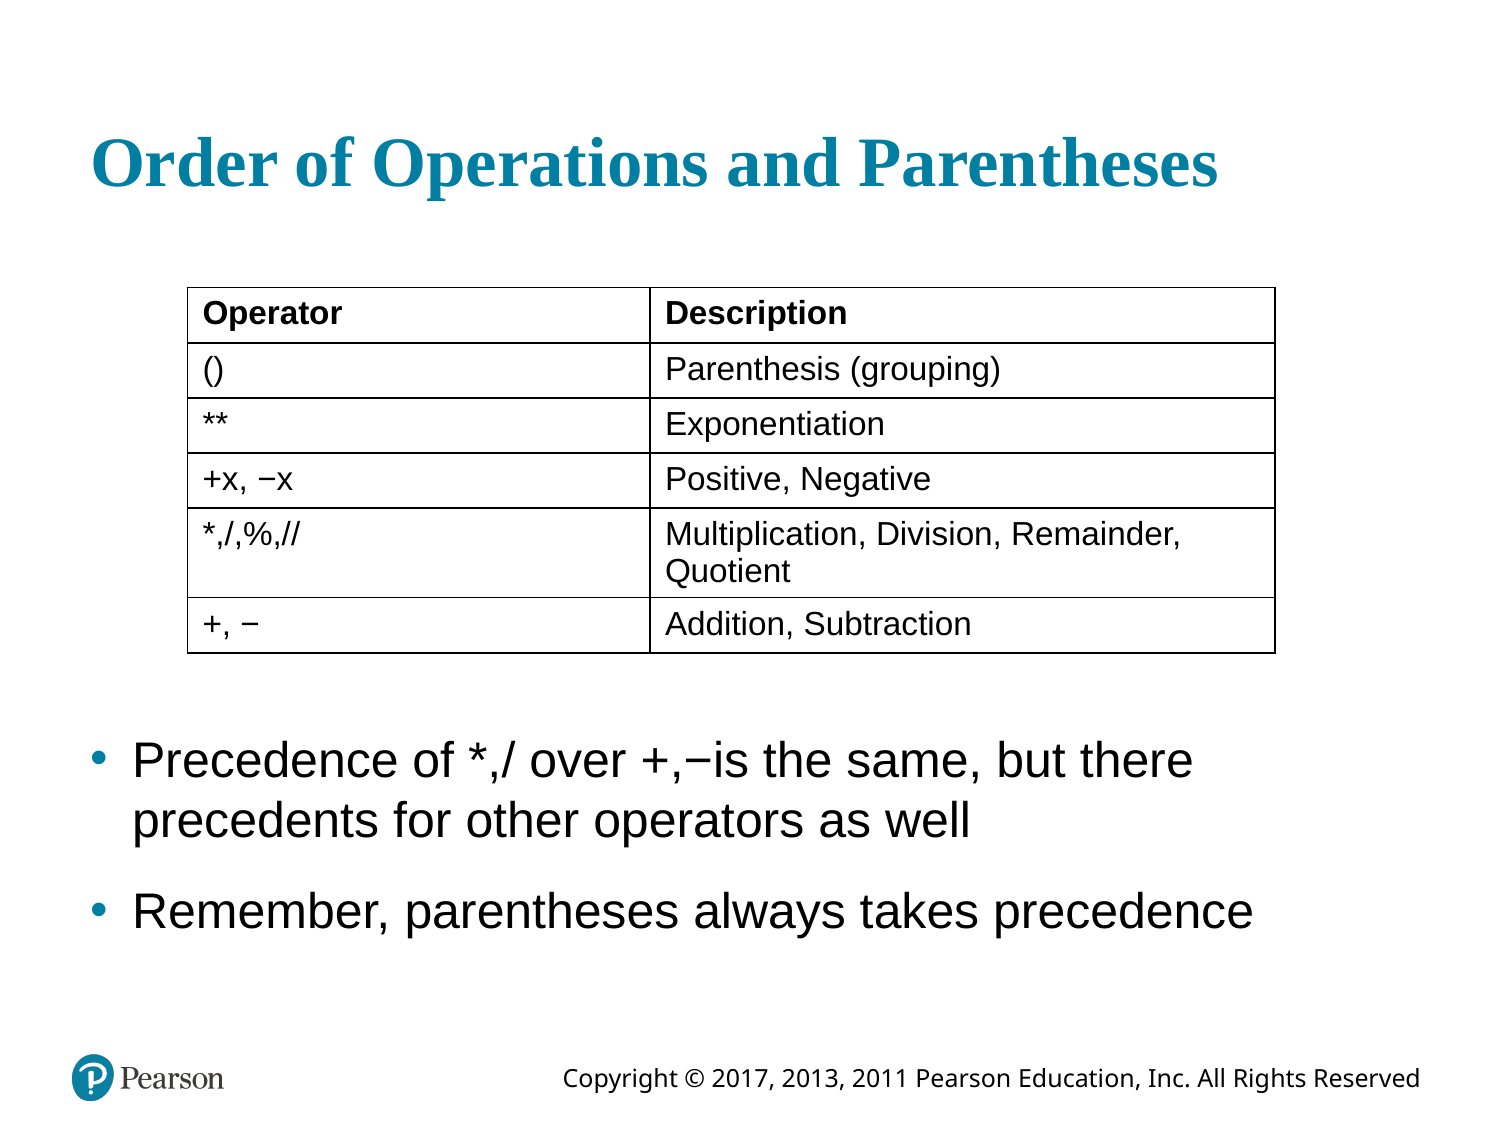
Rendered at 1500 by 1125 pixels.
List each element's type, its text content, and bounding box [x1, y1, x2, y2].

list Precedence of *,/ over +,−is the same, but there precedents for other operators as well Remember, parentheses always takes precedence [75, 712, 1425, 975]
table_cell +x, −x [188, 454, 649, 507]
table_cell Positive, Negative [651, 454, 1274, 507]
table_cell Parenthesis (grouping) [651, 344, 1274, 397]
table_cell Multiplication, Division, Remainder, Quotient [651, 509, 1274, 597]
title Order of Operations and Parentheses [75, 35, 1425, 216]
table_cell +, − [188, 598, 649, 652]
picture [72, 1087, 83, 1101]
table_cell Addition, Subtraction [651, 598, 1274, 652]
table_cell ** [188, 399, 649, 452]
picture [72, 1054, 88, 1070]
table_cell () [188, 344, 649, 397]
picture [98, 1054, 224, 1101]
table_header Operator [188, 288, 649, 342]
table_cell *,/,%,// [188, 509, 649, 597]
table_header Description [651, 288, 1274, 342]
picture [80, 1063, 106, 1088]
table_cell Exponentiation [651, 399, 1274, 452]
